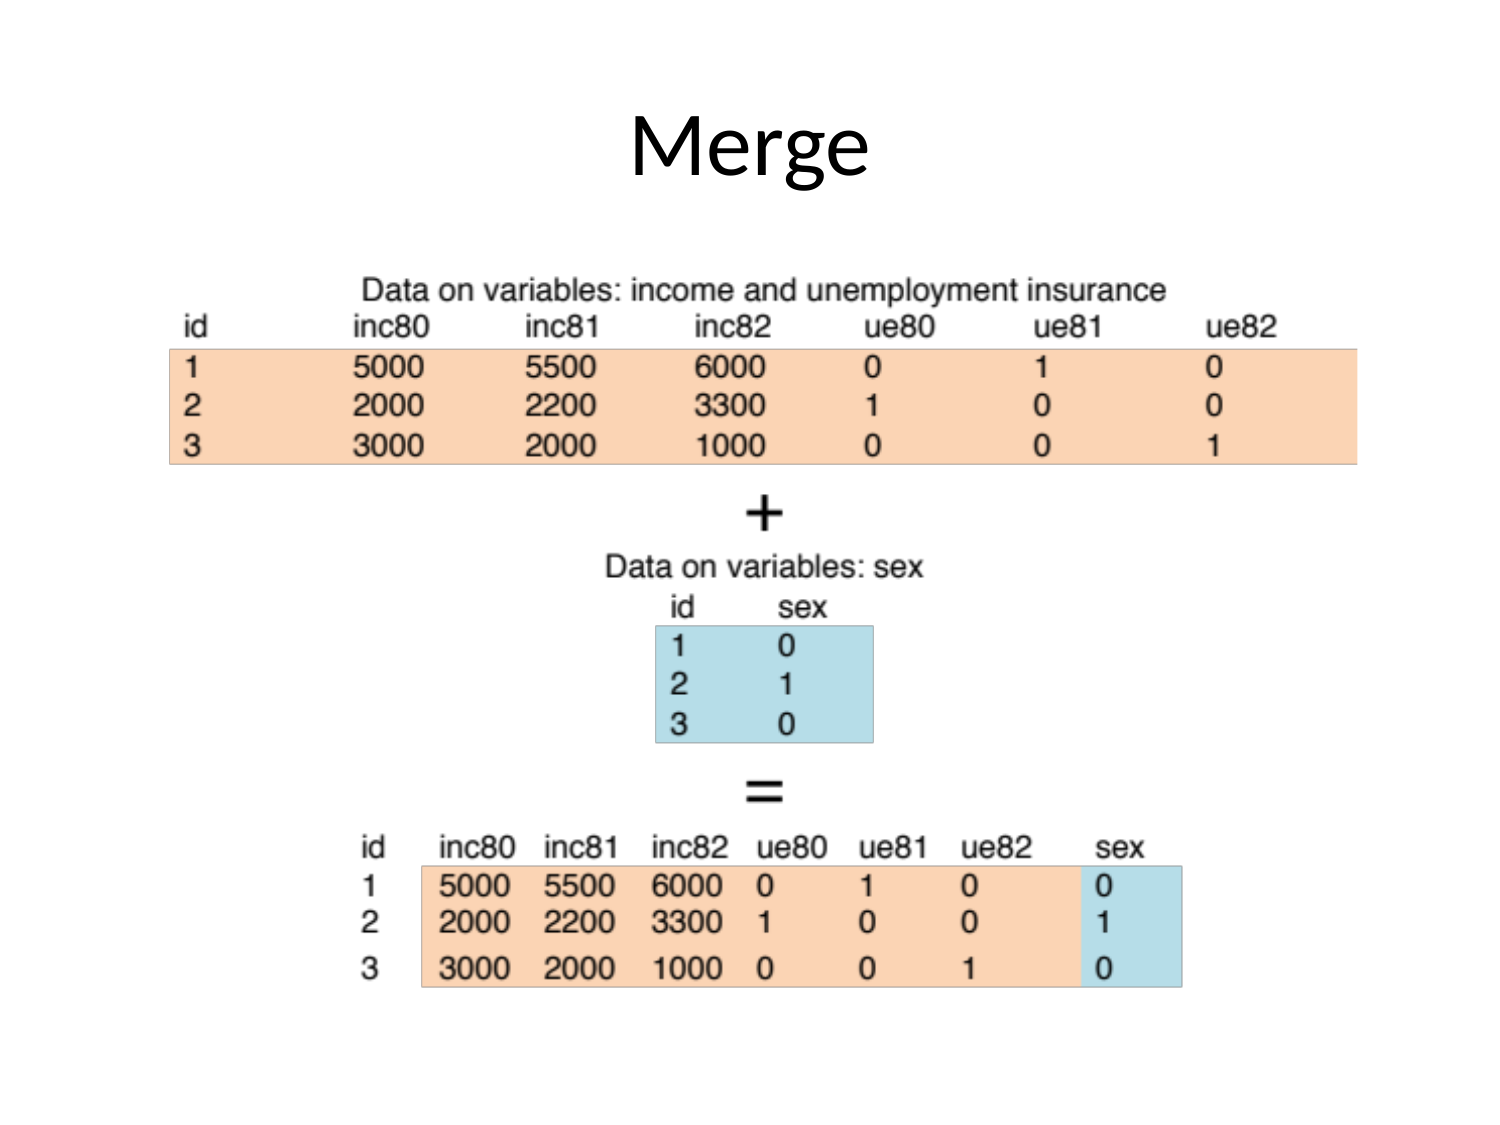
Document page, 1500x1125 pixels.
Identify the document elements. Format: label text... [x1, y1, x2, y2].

title Merge [75, 45, 1425, 233]
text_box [168, 271, 1358, 1024]
